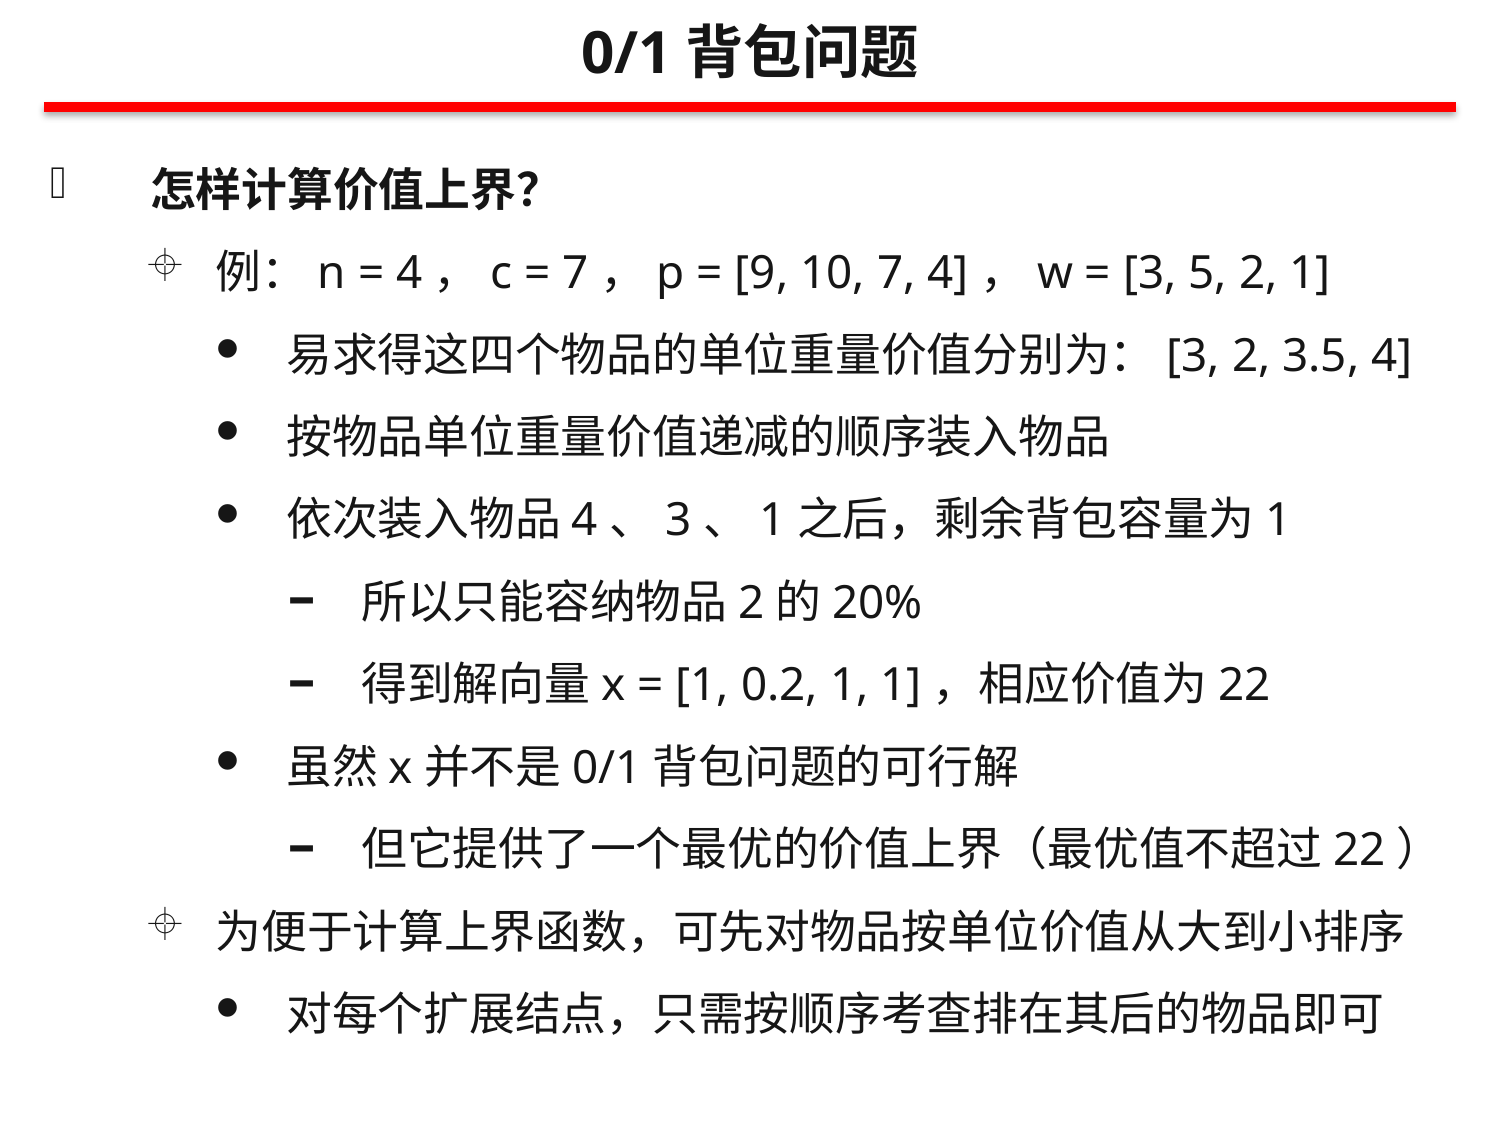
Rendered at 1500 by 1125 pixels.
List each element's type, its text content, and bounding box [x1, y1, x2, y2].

list 怎样计算价值上界？ 例：n = 4，c = 7，p = [9, 10, 7, 4]，w = [3, 5, 2, 1] 易求得这四个物品的单位重量价值分别为：[3, 2, 3.5, 4] 按物品单位重量价值递减的顺序装入物品 依次装入物品4、3、1之后，剩余背包容量为1 所以只能容纳物品2的20% 得到解向量x = [1, 0.2, 1, 1]，相应价值为22 虽然x并不是0/1背包问题的可行解 但它提供了一个最优的价值上界（最优值不超过22） 为便于计算上界函数，可先对物品按单位价值从大到小排序 对每个扩展结点，只需按顺序考查排在其后的物品即可 [35, 125, 1459, 1106]
title 0/1背包问题 [0, 7, 1500, 100]
